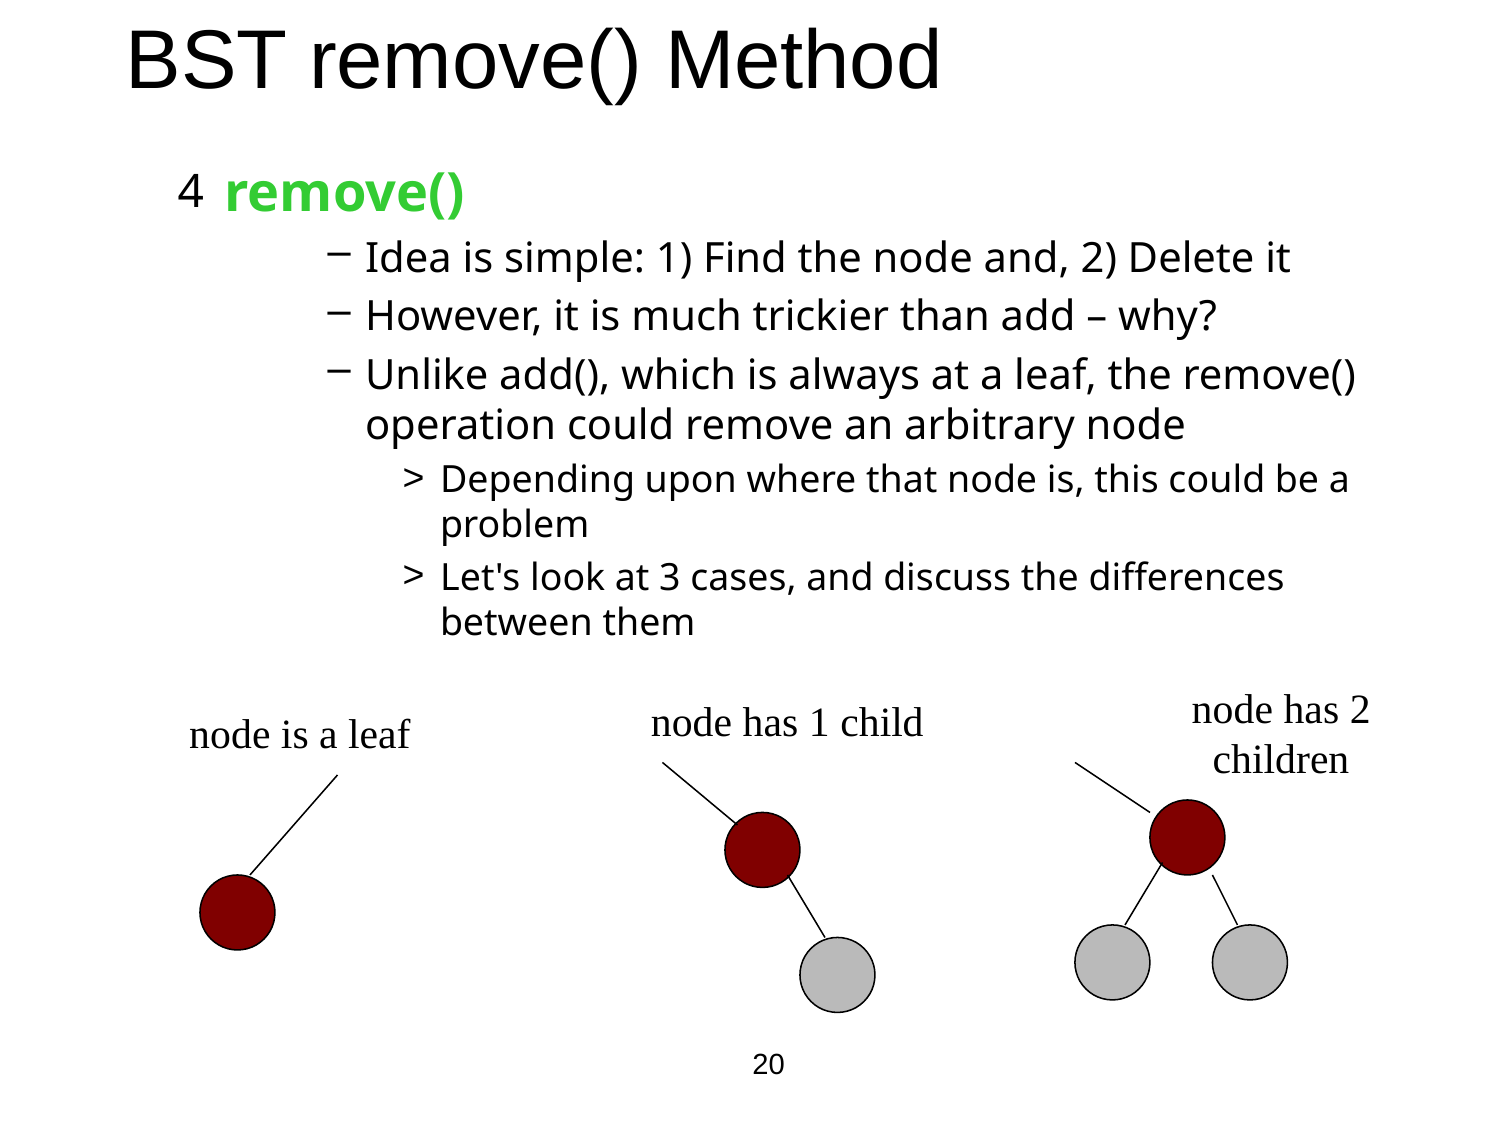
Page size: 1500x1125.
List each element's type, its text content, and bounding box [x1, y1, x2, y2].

text_box node has 1 child [612, 687, 963, 753]
title BST remove() Method [87, 42, 1413, 93]
text_box [1212, 924, 1288, 1000]
text_box [724, 812, 800, 888]
list remove() Idea is simple: 1) Find the node and, 2) Delete it However, it is much trickier than add – why? Unlike add(), which is always at a leaf, the remove() operation could remove an arbitrary node Depending upon where that node is, this could be a problem Let's look at 3 cases, and discuss the differences between them [87, 149, 1413, 975]
slide_number 20 [612, 1024, 926, 1101]
text_box node has 2 children [1124, 674, 1438, 790]
text_box [1074, 924, 1150, 1000]
text_box node is a leaf [125, 699, 475, 765]
text_box [199, 874, 275, 950]
text_box [1149, 799, 1225, 875]
text_box [799, 937, 875, 1013]
